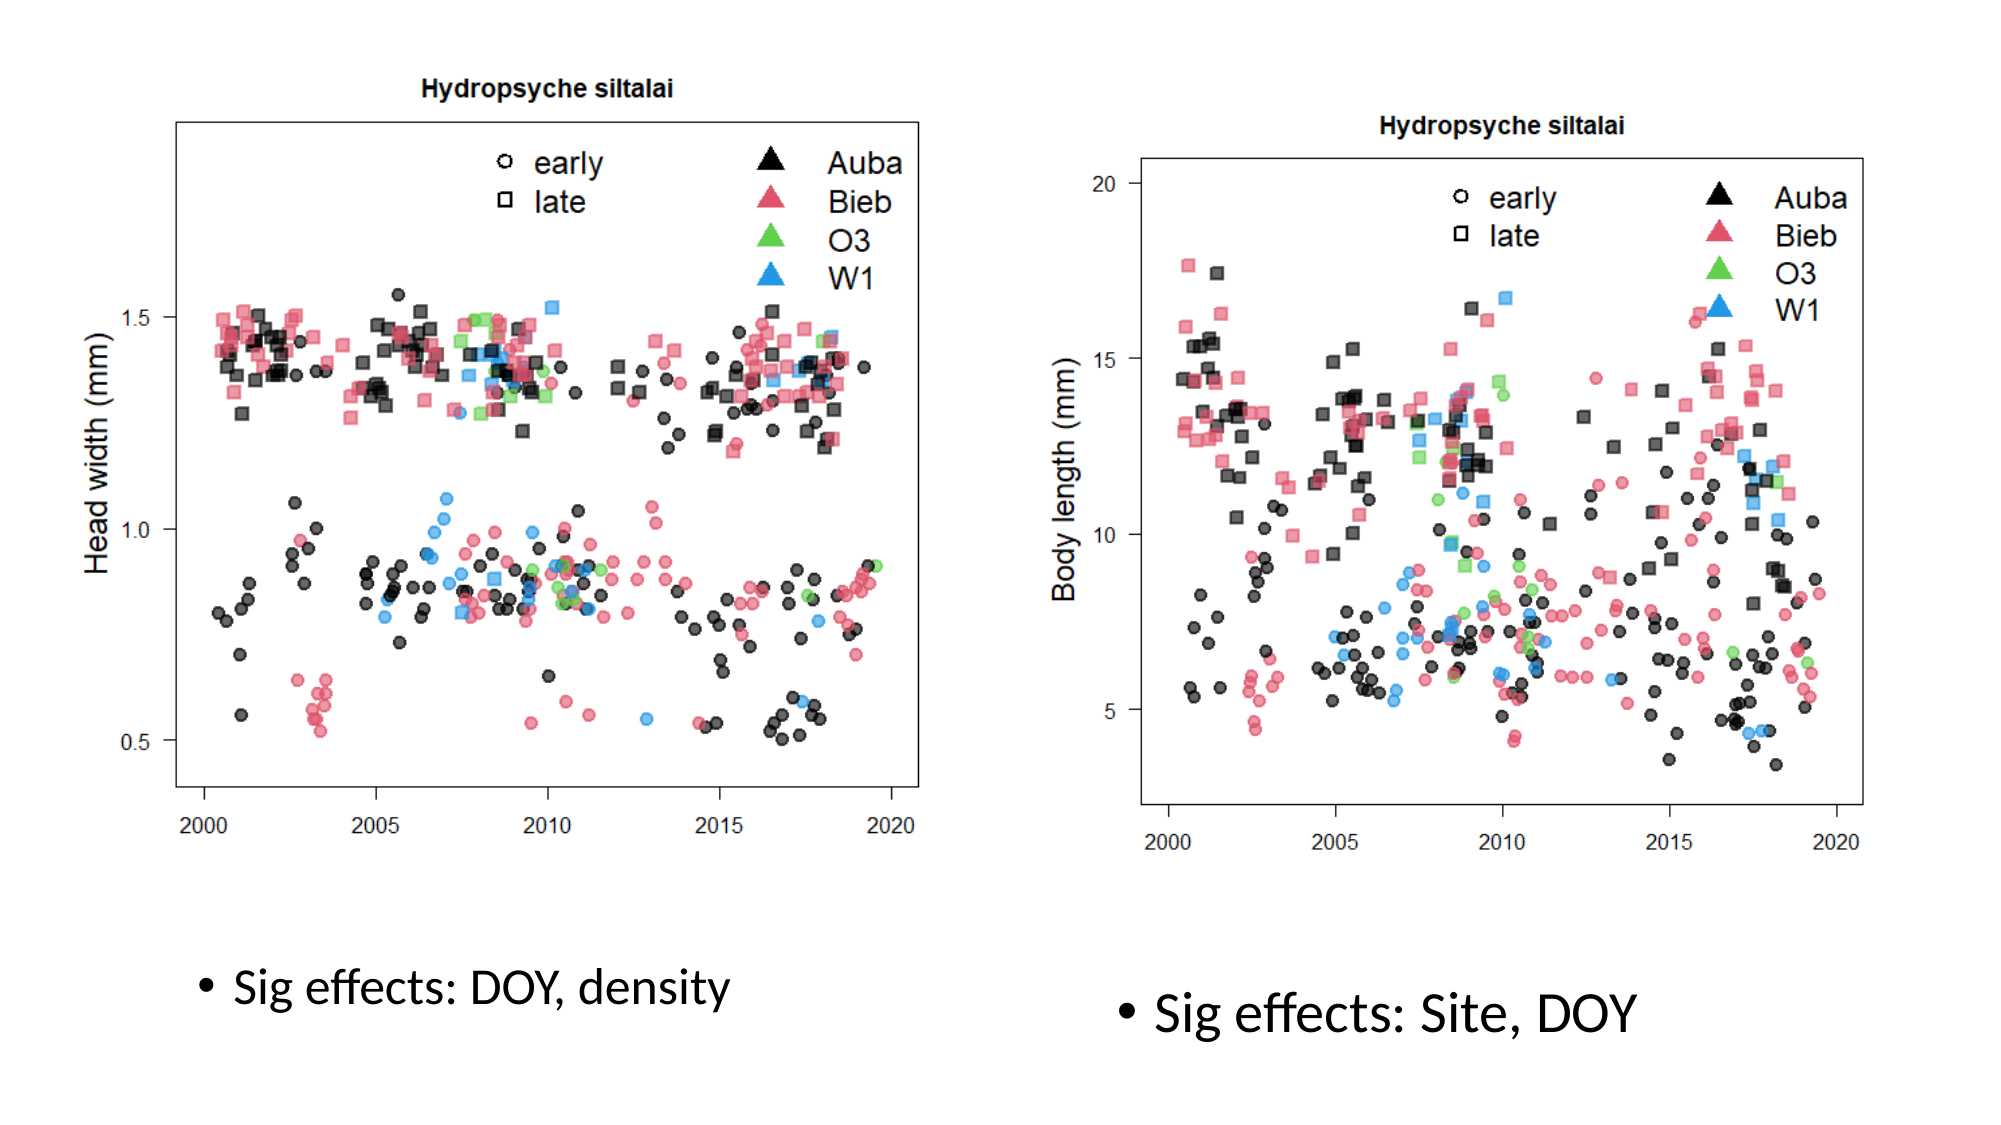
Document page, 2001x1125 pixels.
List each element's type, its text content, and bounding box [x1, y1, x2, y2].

list Sig effects: DOY, density [182, 952, 777, 1069]
text_box Sig effects: Site, DOY [1101, 975, 2000, 1091]
picture [1039, 56, 1916, 932]
picture [71, 17, 973, 918]
